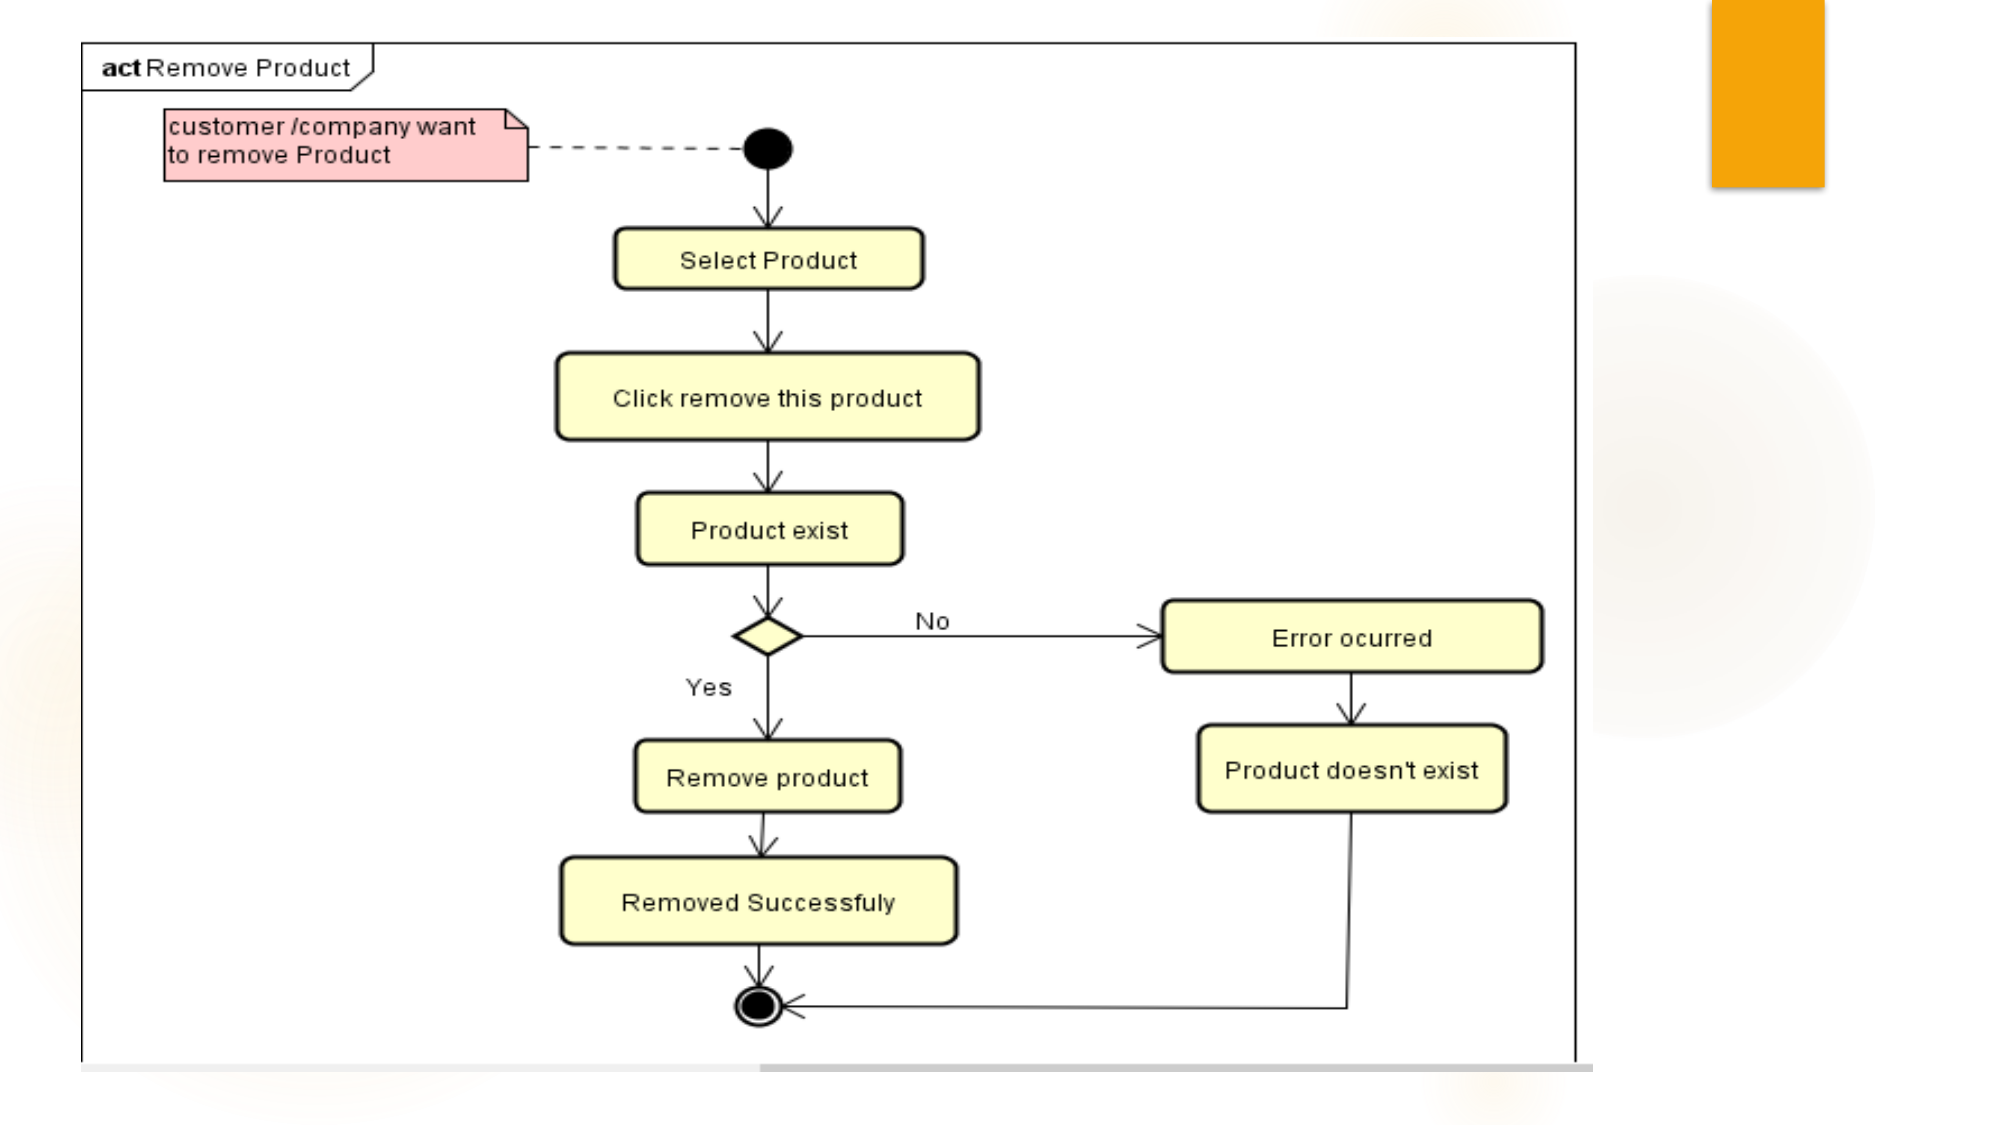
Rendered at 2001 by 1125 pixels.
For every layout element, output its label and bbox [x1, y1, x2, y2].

picture [0, 0, 1594, 1125]
